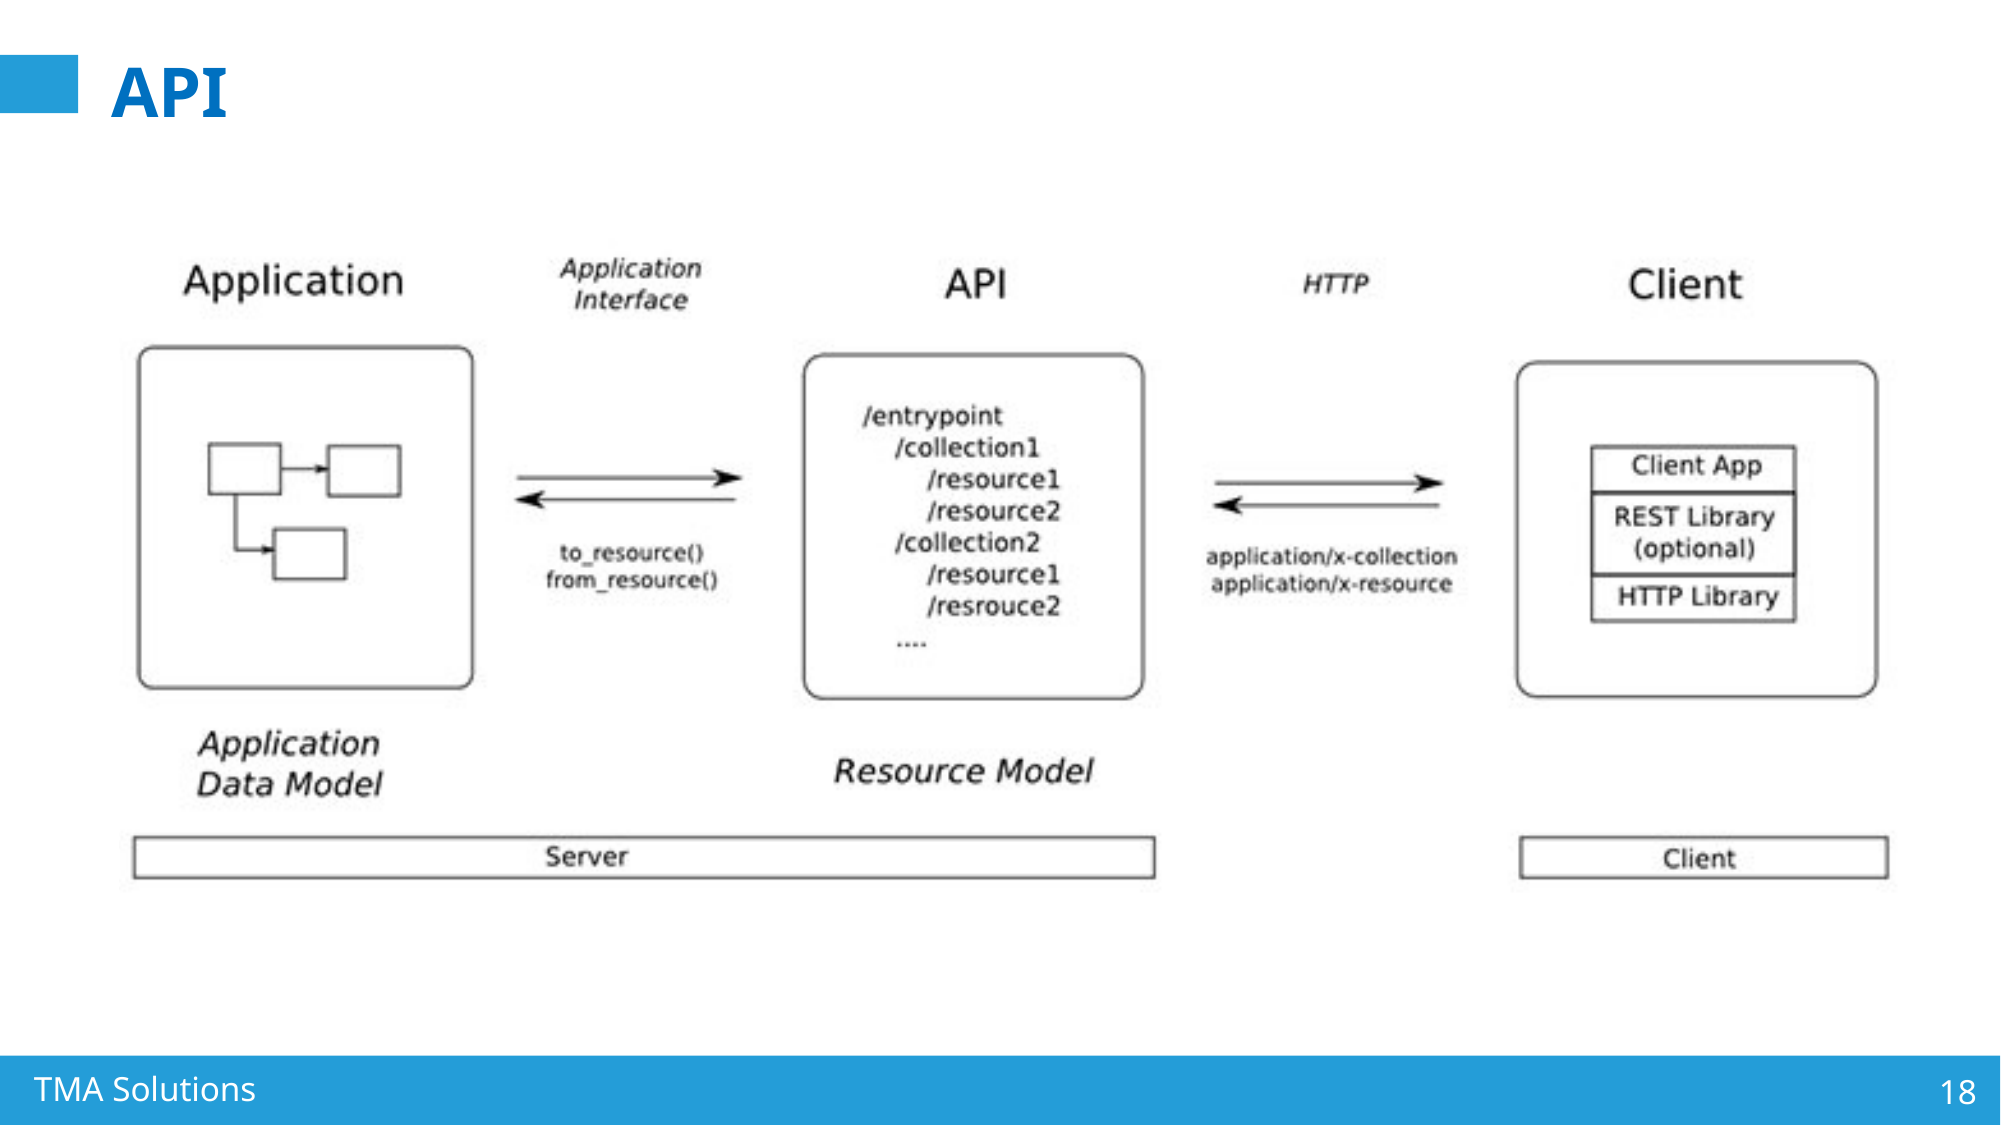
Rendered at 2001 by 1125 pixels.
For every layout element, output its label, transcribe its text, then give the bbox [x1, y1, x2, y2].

picture [118, 197, 1909, 939]
text_box API [78, 51, 2000, 124]
